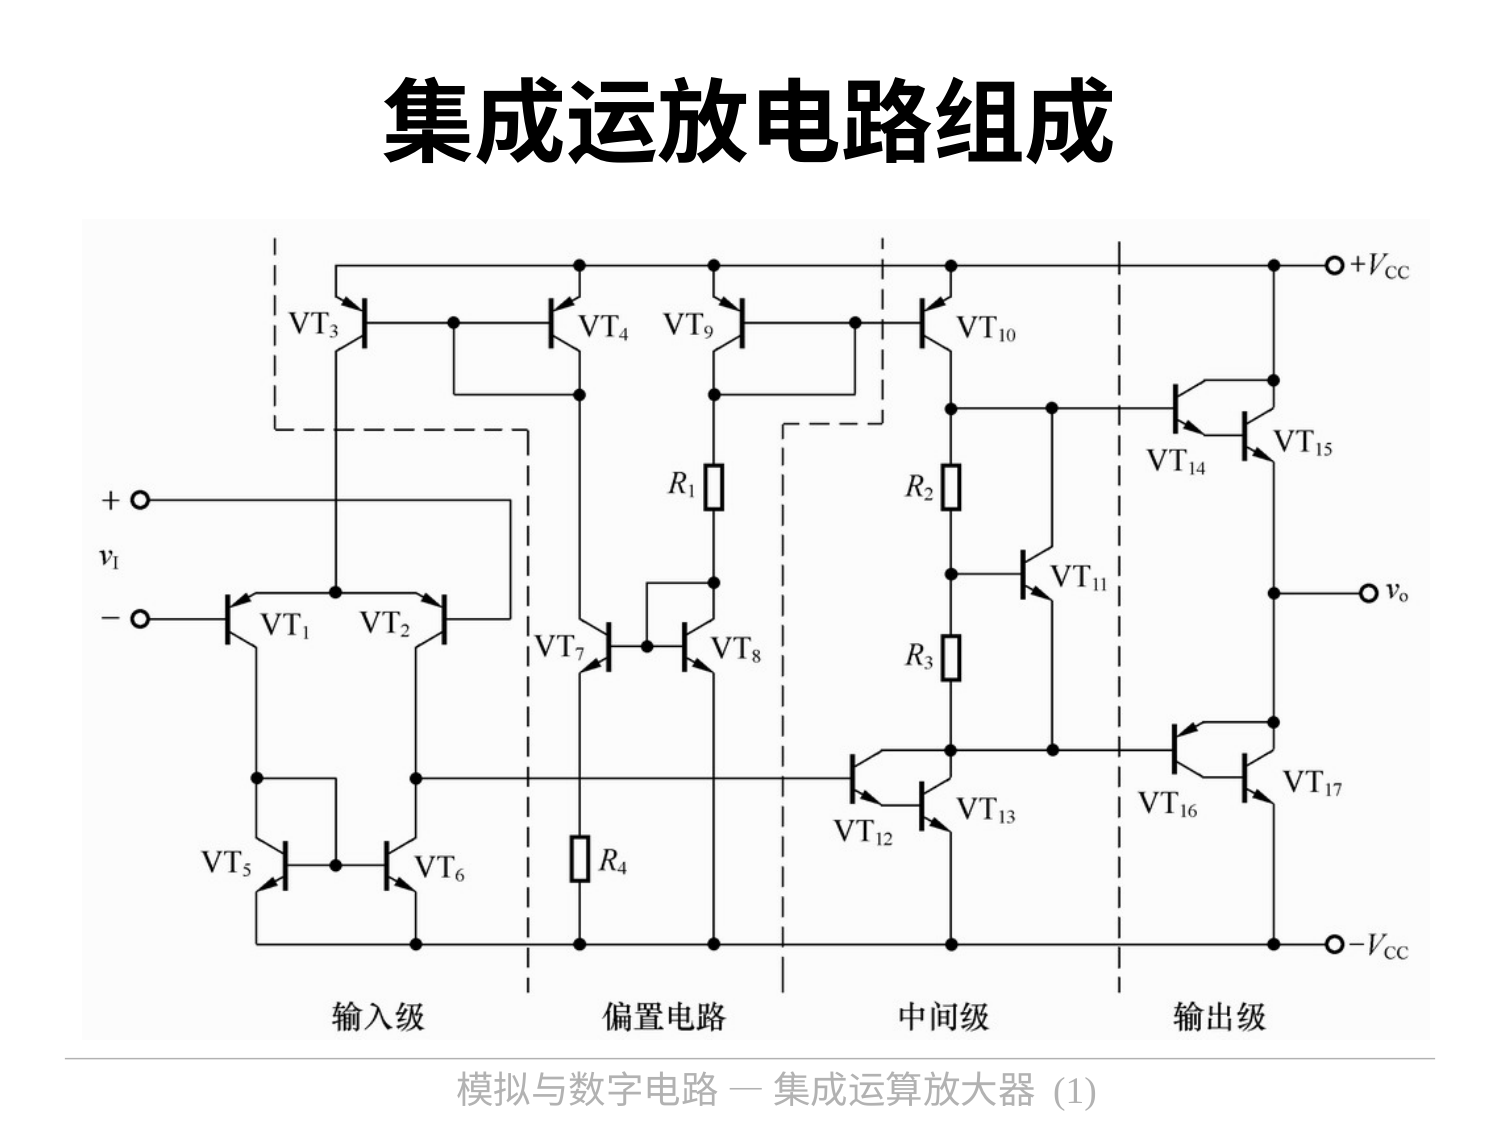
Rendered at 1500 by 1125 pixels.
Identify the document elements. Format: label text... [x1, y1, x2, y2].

title 集成运放电路组成 [75, 24, 1425, 213]
picture [82, 219, 1430, 1040]
slide_number [64, 1058, 348, 1125]
footer 模拟与数字电路 — 集成运算放大器 (1) [373, 1058, 1179, 1125]
slide_number [1230, 1058, 1431, 1125]
